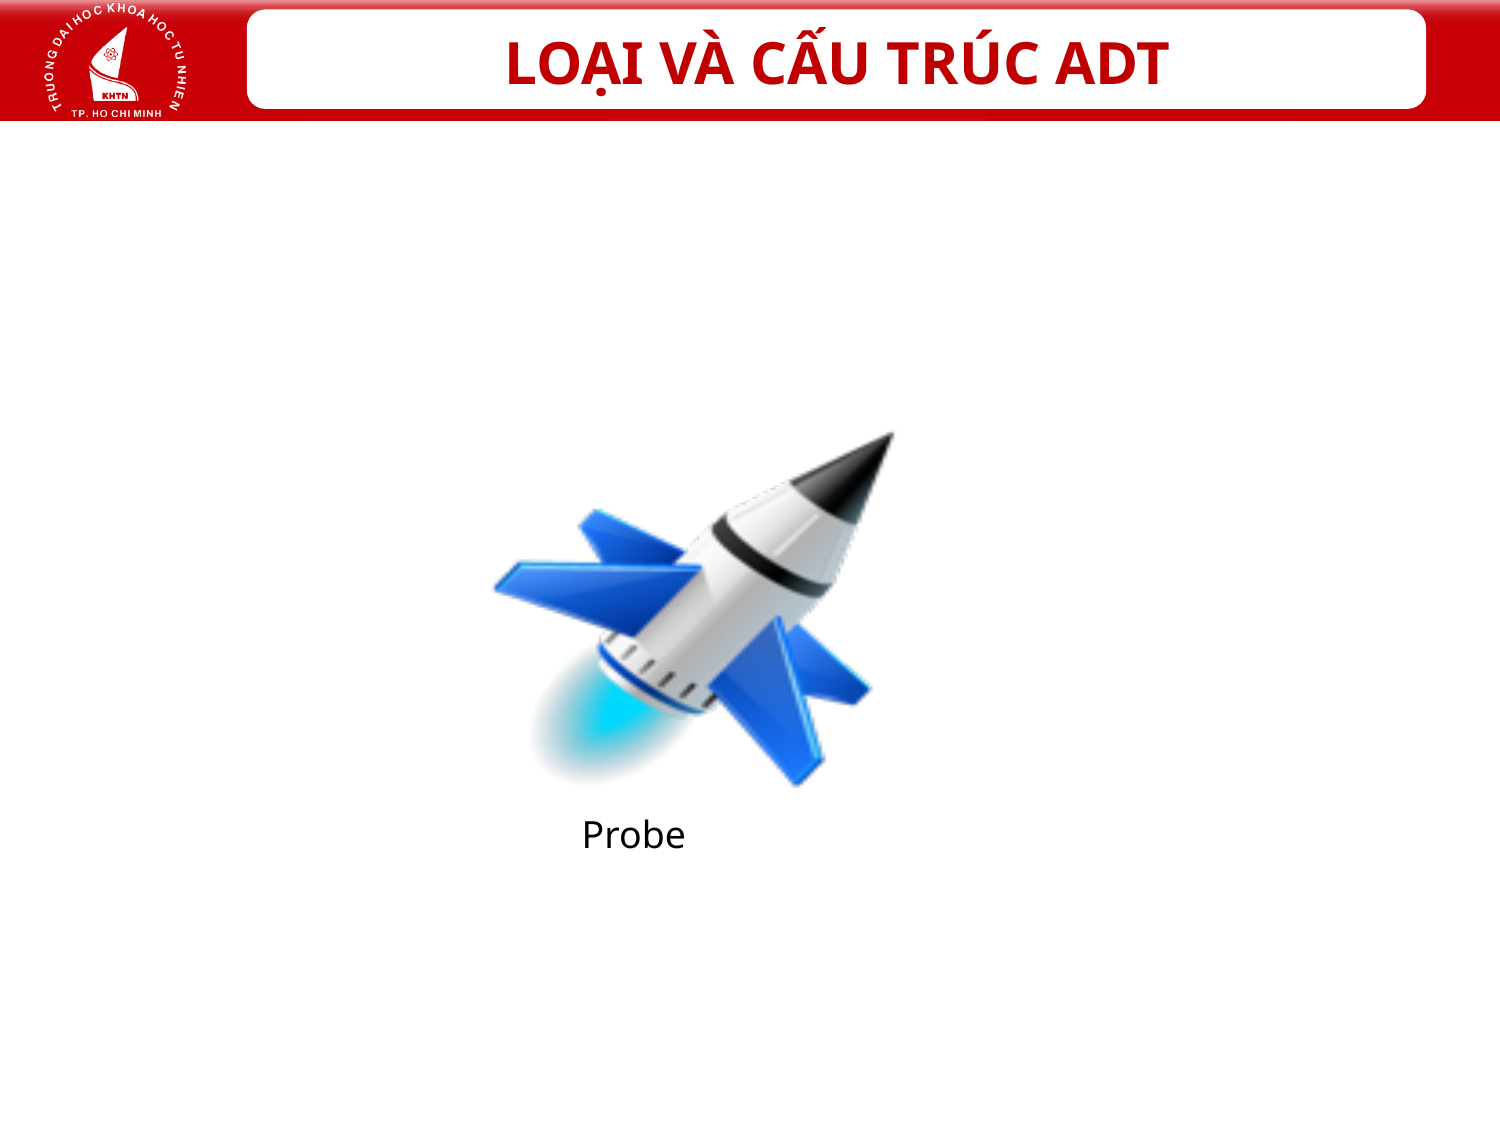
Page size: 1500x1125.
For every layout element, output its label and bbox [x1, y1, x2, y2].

text_box [460, 418, 924, 866]
picture [0, 0, 1500, 121]
